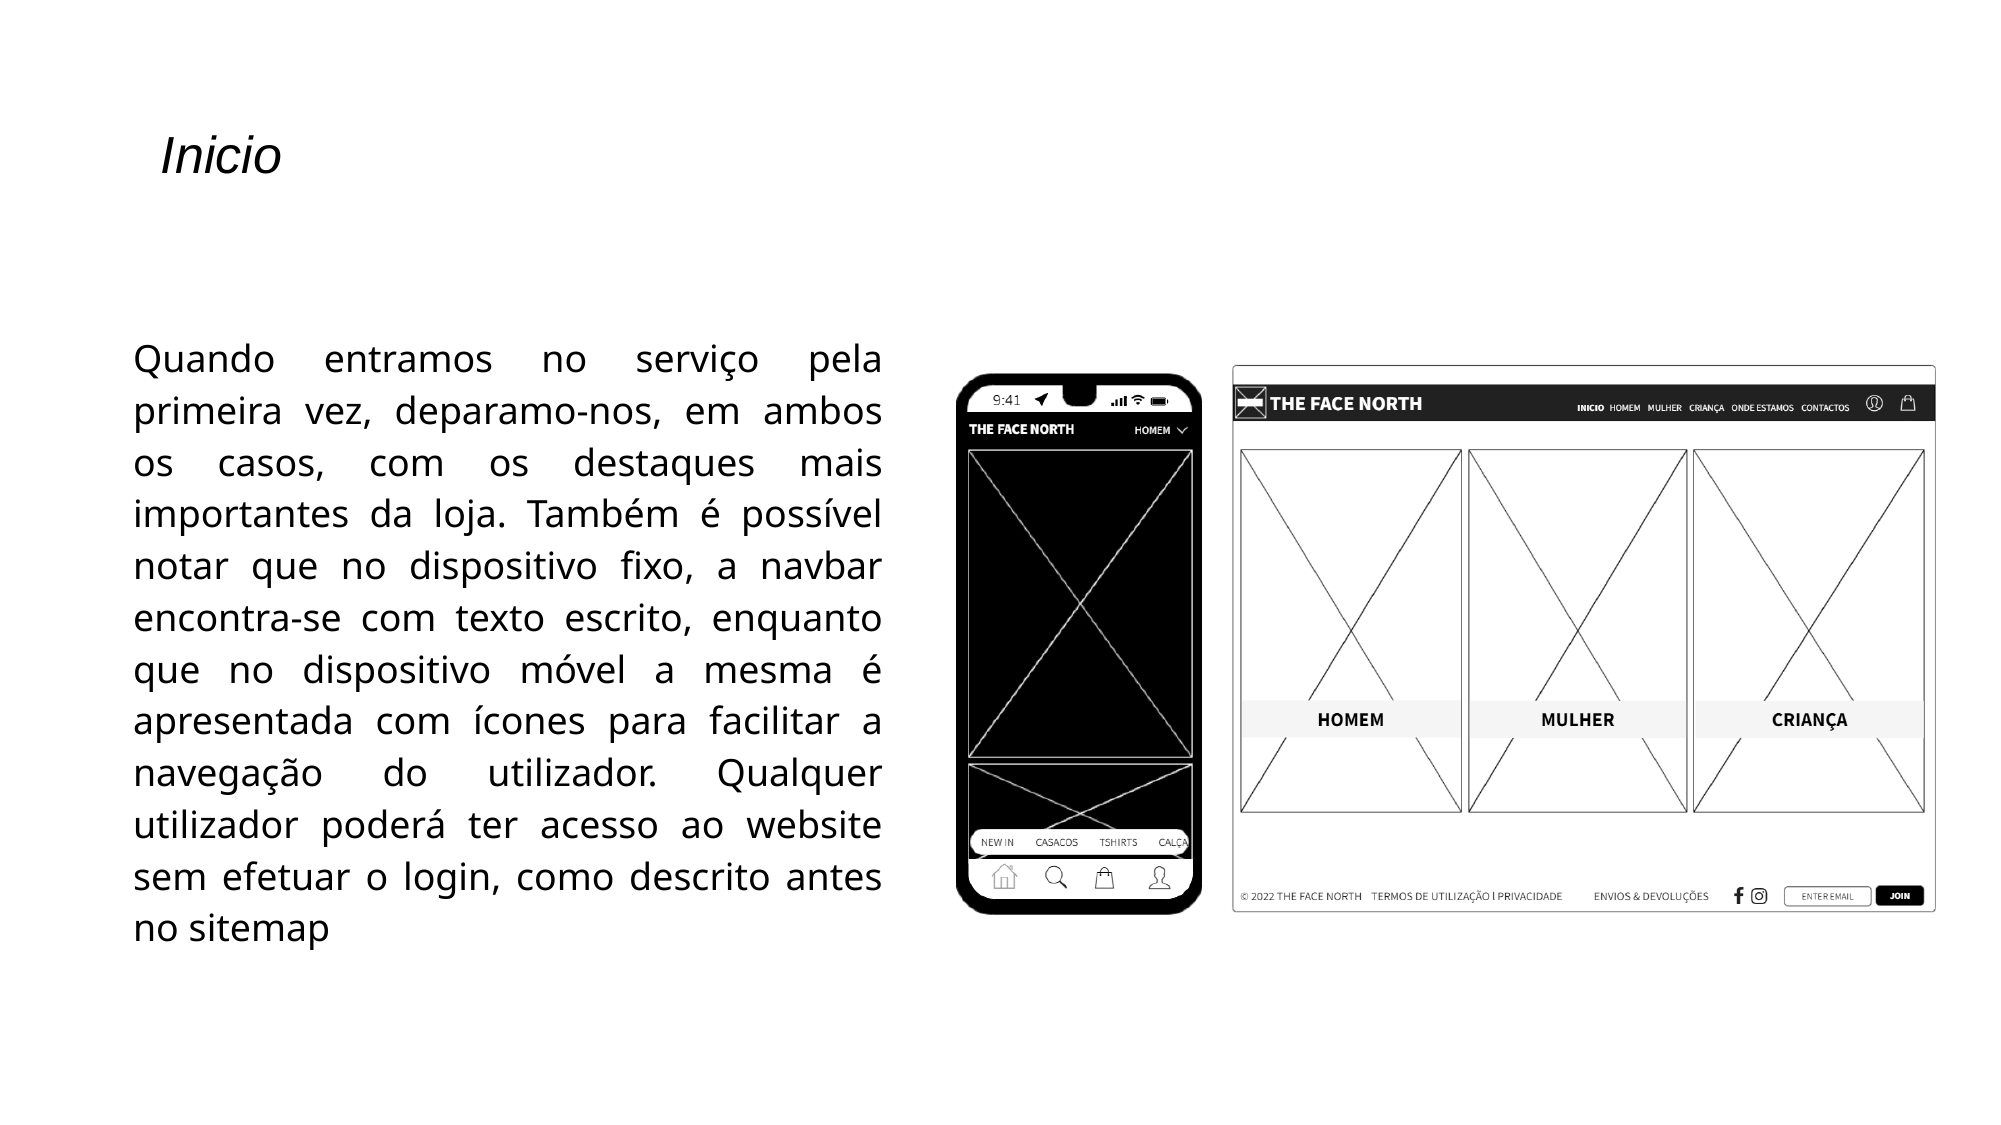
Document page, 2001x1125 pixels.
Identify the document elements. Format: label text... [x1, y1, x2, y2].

picture [1231, 362, 1936, 914]
text_box Quando entramos no serviço pela primeira vez, deparamo-nos, em ambos os casos, com os destaques mais importantes da loja. Também é possível notar que no dispositivo fixo, a navbar encontra-se com texto escrito, enquanto que no dispositivo móvel a mesma é apresentada com ícones para facilitar a navegação do utilizador. Qualquer utilizador poderá ter acesso ao website sem efetuar o login, como descrito antes no sitemap [43, 313, 899, 1096]
picture [956, 368, 1203, 920]
text_box Inicio [145, 106, 1544, 201]
